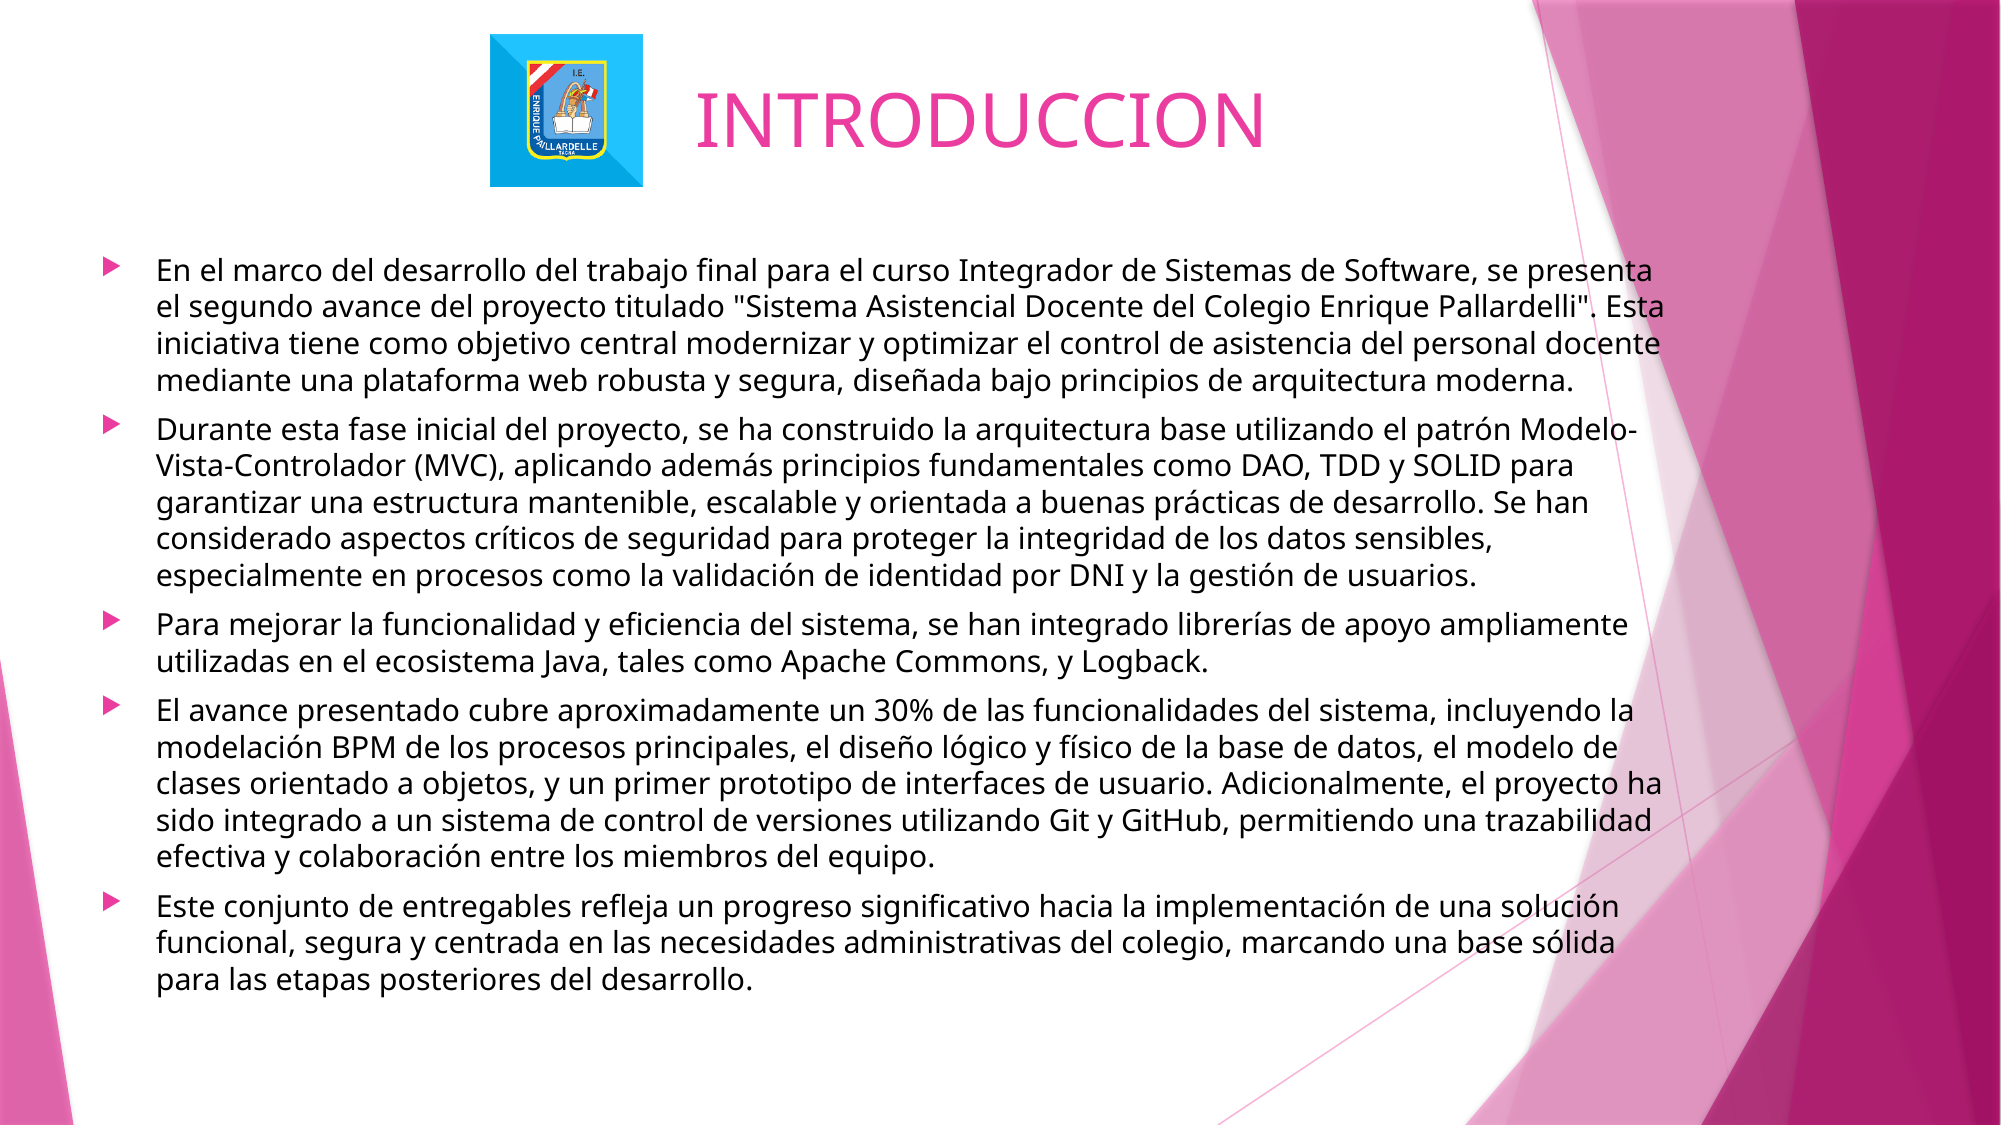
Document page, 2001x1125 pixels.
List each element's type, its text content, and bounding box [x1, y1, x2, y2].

picture [489, 33, 643, 184]
list En el marco del desarrollo del trabajo final para el curso Integrador de Sistemas de Software, se presenta el segundo avance del proyecto titulado "Sistema Asistencial Docente del Colegio Enrique Pallardelli". Esta iniciativa tiene como objetivo central modernizar y optimizar el control de asistencia del personal docente mediante una plataforma web robusta y segura, diseñada bajo principios de arquitectura moderna. Durante esta fase inicial del proyecto, se ha construido la arquitectura base utilizando el patrón Modelo-Vista-Controlador (MVC), aplicando además principios fundamentales como DAO, TDD y SOLID para garantizar una estructura mantenible, escalable y orientada a buenas prácticas de desarrollo. Se han considerado aspectos críticos de seguridad para proteger la integridad de los datos sensibles, especialmente en procesos como la validación de identidad por DNI y la gestión de usuarios. Para mejorar la funcionalidad y eficiencia del sistema, se han integrado librerías de apoyo ampliamente utilizadas en el ecosistema Java, tales como Apache Commons, y Logback. El avance presentado cubre aproximadamente un 30% de las funcionalidades del sistema, incluyendo la modelación BPM de los procesos principales, el diseño lógico y físico de la base de datos, el modelo de clases orientado a objetos, y un primer prototipo de interfaces de usuario. Adicionalmente, el proyecto ha sido integrado a un sistema de control de versiones utilizando Git y GitHub, permitiendo una trazabilidad efectiva y colaboración entre los miembros del equipo. Este conjunto de entregables refleja un progreso significativo hacia la implementación de una solución funcional, segura y centrada en las necesidades administrativas del colegio, marcando una base sólida para las etapas posteriores del desarrollo. [85, 243, 1687, 1044]
title INTRODUCCION [276, 65, 1687, 243]
